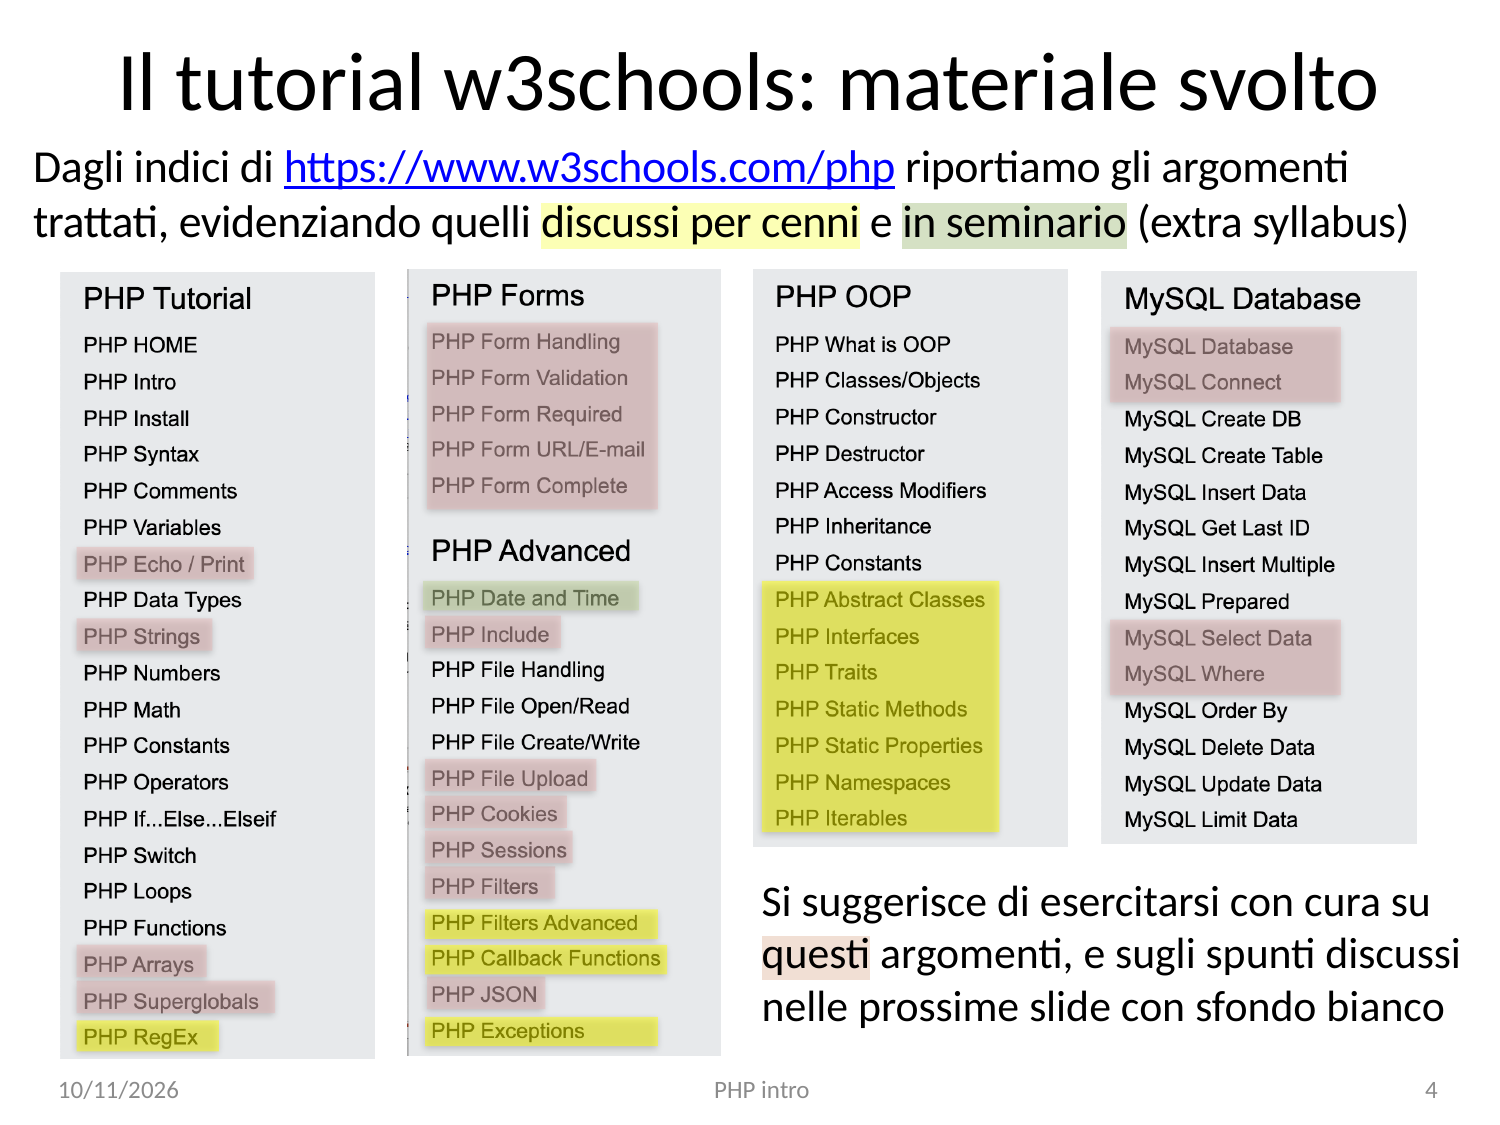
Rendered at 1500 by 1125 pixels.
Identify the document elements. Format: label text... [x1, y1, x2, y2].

footer PHP intro [524, 1058, 1000, 1119]
list Dagli indici di https://www.w3schools.com/php riportiamo gli argomenti trattati, evidenziando quelli discussi per cenni e in seminario (extra syllabus) [18, 129, 1477, 270]
text_box Si suggerisce di esercitarsi con cura su questi argomenti, e sugli spunti discussi nelle prossime slide con sfondo bianco [746, 865, 1500, 1064]
slide_number 4 [1103, 1064, 1453, 1119]
picture [60, 271, 376, 1059]
picture [1100, 271, 1417, 845]
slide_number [42, 1058, 393, 1119]
title Il tutorial w3schools: materiale svolto [45, 11, 1453, 129]
picture [752, 269, 1069, 847]
picture [407, 269, 721, 1057]
